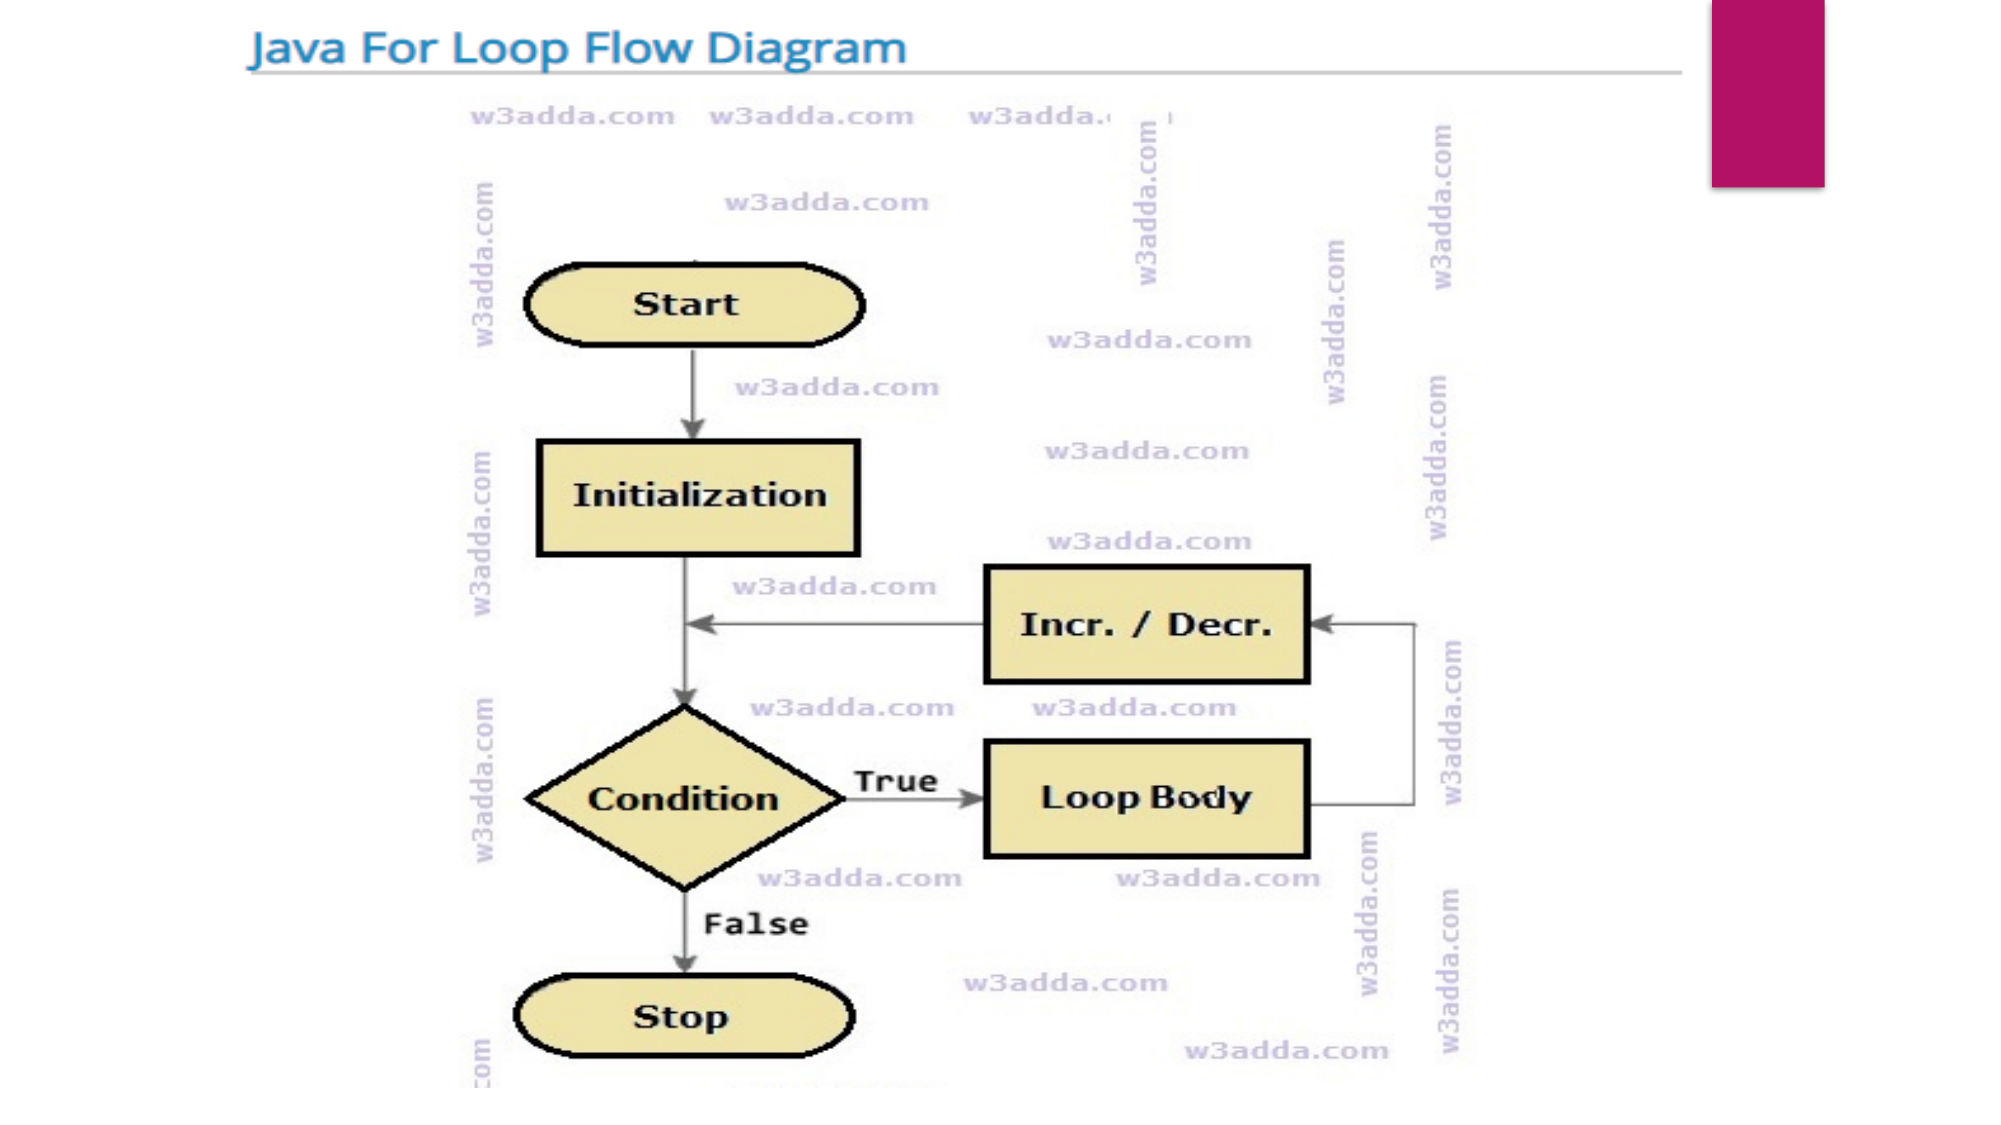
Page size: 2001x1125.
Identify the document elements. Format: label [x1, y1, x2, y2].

picture [229, 26, 1688, 1088]
